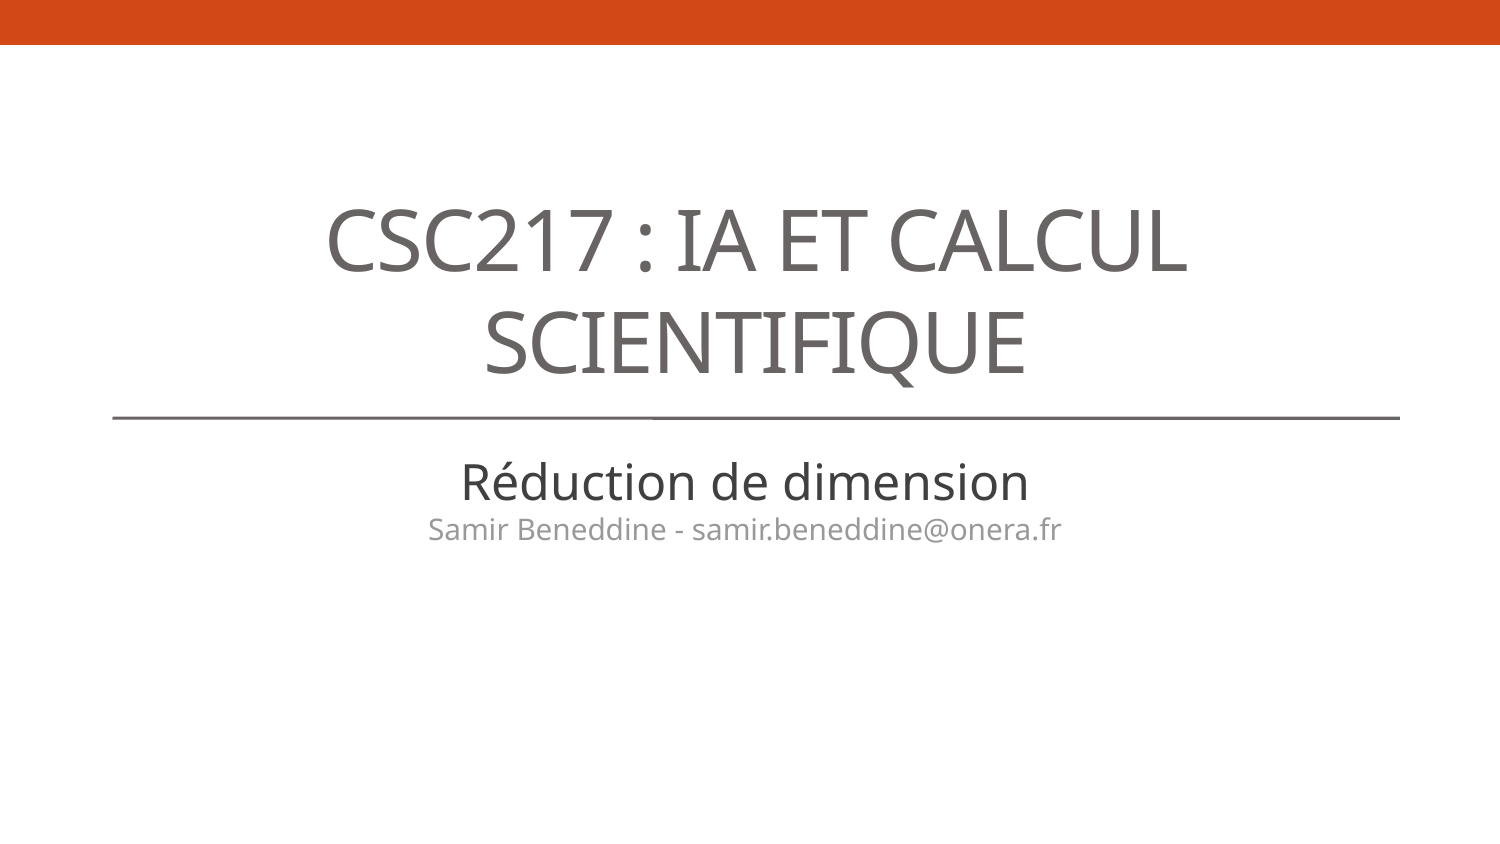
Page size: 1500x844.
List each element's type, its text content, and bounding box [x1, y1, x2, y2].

title CSC217 : IA et Calcul Scientifique [112, 168, 1400, 406]
subtitle Réduction de dimension Samir Beneddine - samir.beneddine@onera.fr [220, 435, 1271, 652]
